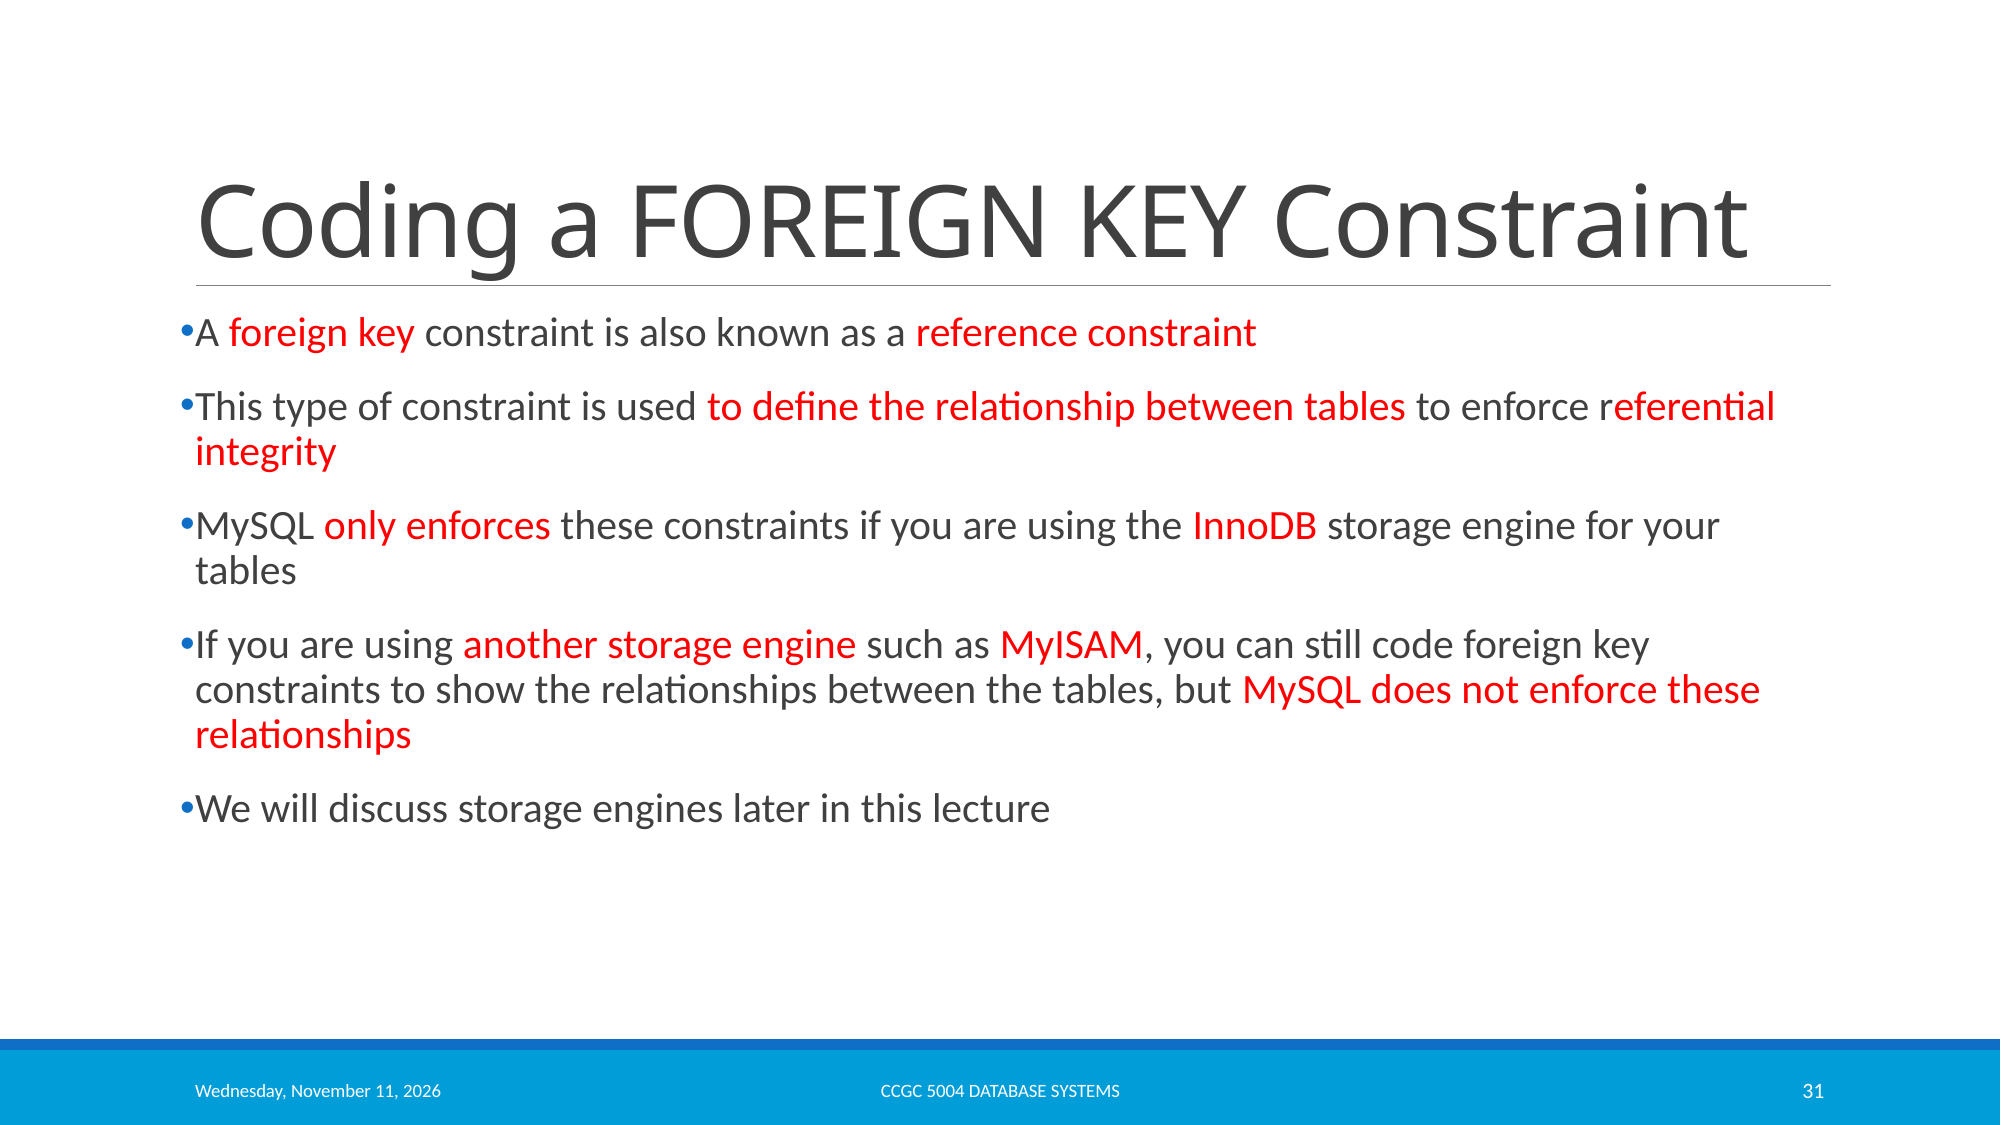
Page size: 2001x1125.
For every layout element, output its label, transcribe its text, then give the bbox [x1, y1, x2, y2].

title Coding a FOREIGN KEY Constraint [180, 47, 1830, 285]
list A foreign key constraint is also known as a reference constraint This type of constraint is used to define the relationship between tables to enforce referential integrity MySQL only enforces these constraints if you are using the InnoDB storage engine for your tables If you are using another storage engine such as MyISAM, you can still code foreign key constraints to show the relationships between the tables, but MySQL does not enforce these relationships We will discuss storage engines later in this lecture [180, 302, 1830, 963]
slide_number 31 [1624, 1059, 1840, 1120]
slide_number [180, 1059, 586, 1120]
footer CCGC 5004 Database Systems [604, 1059, 1396, 1120]
